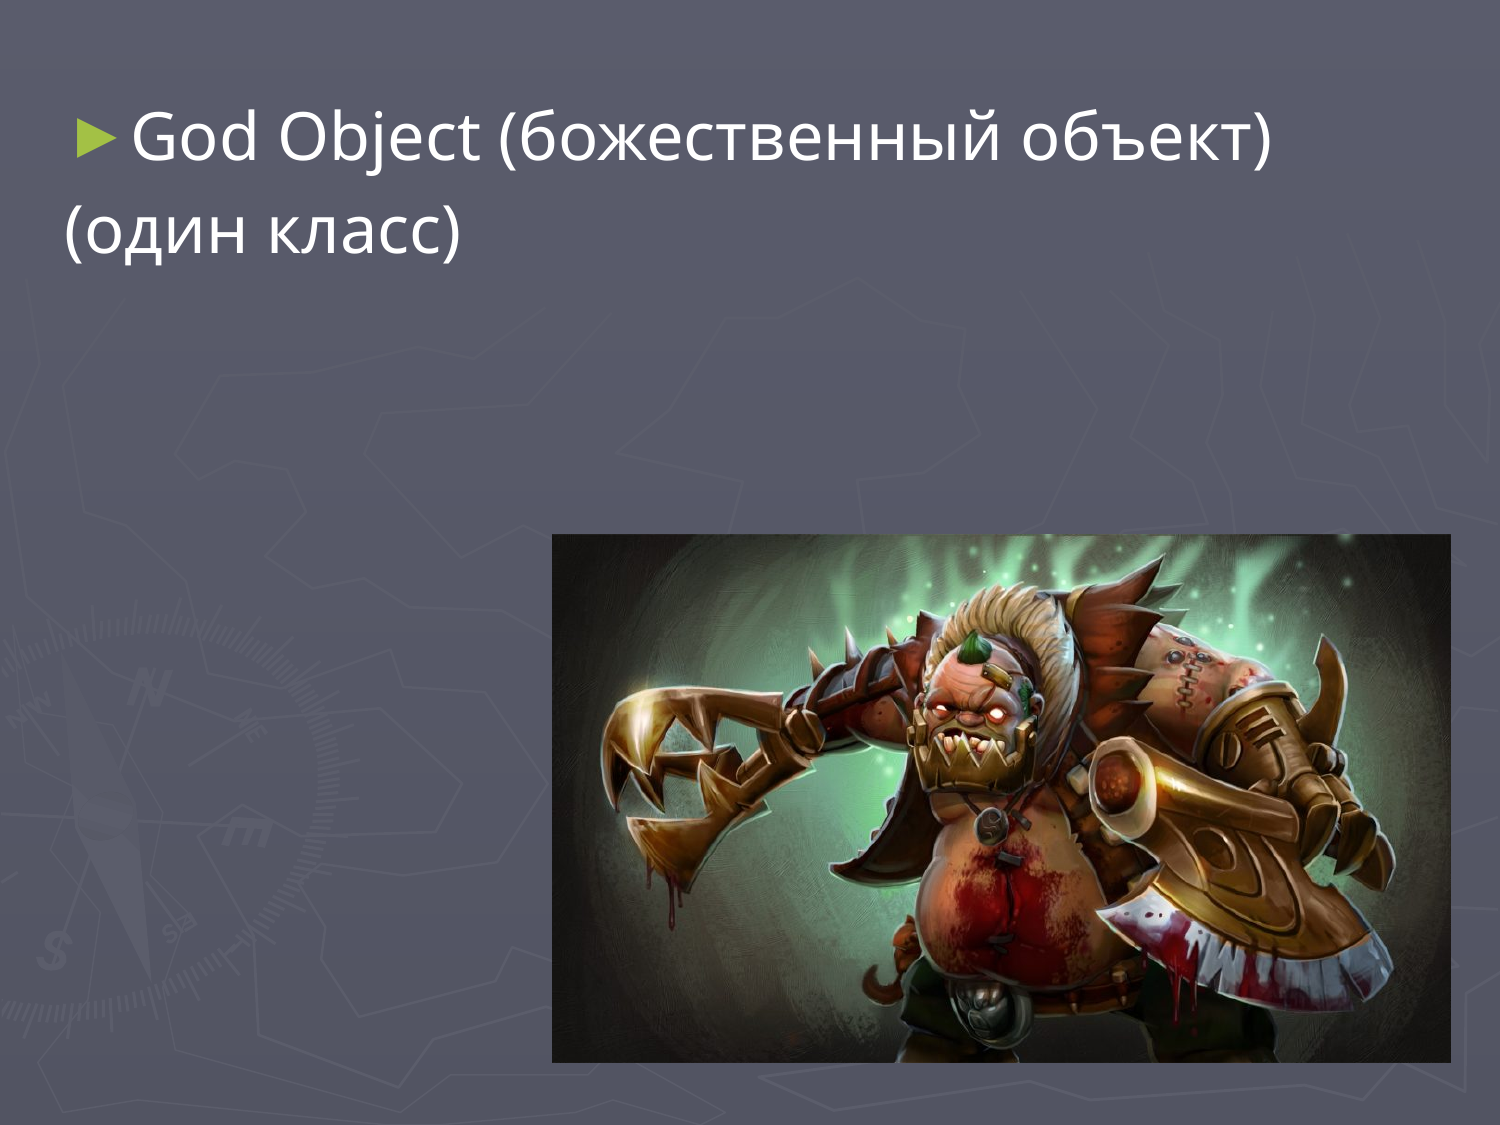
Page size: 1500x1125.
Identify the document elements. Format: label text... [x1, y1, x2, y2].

list Бездумное комментирование God Object (божественный объект) (один класс) [49, 0, 1451, 358]
picture [551, 534, 1451, 1063]
